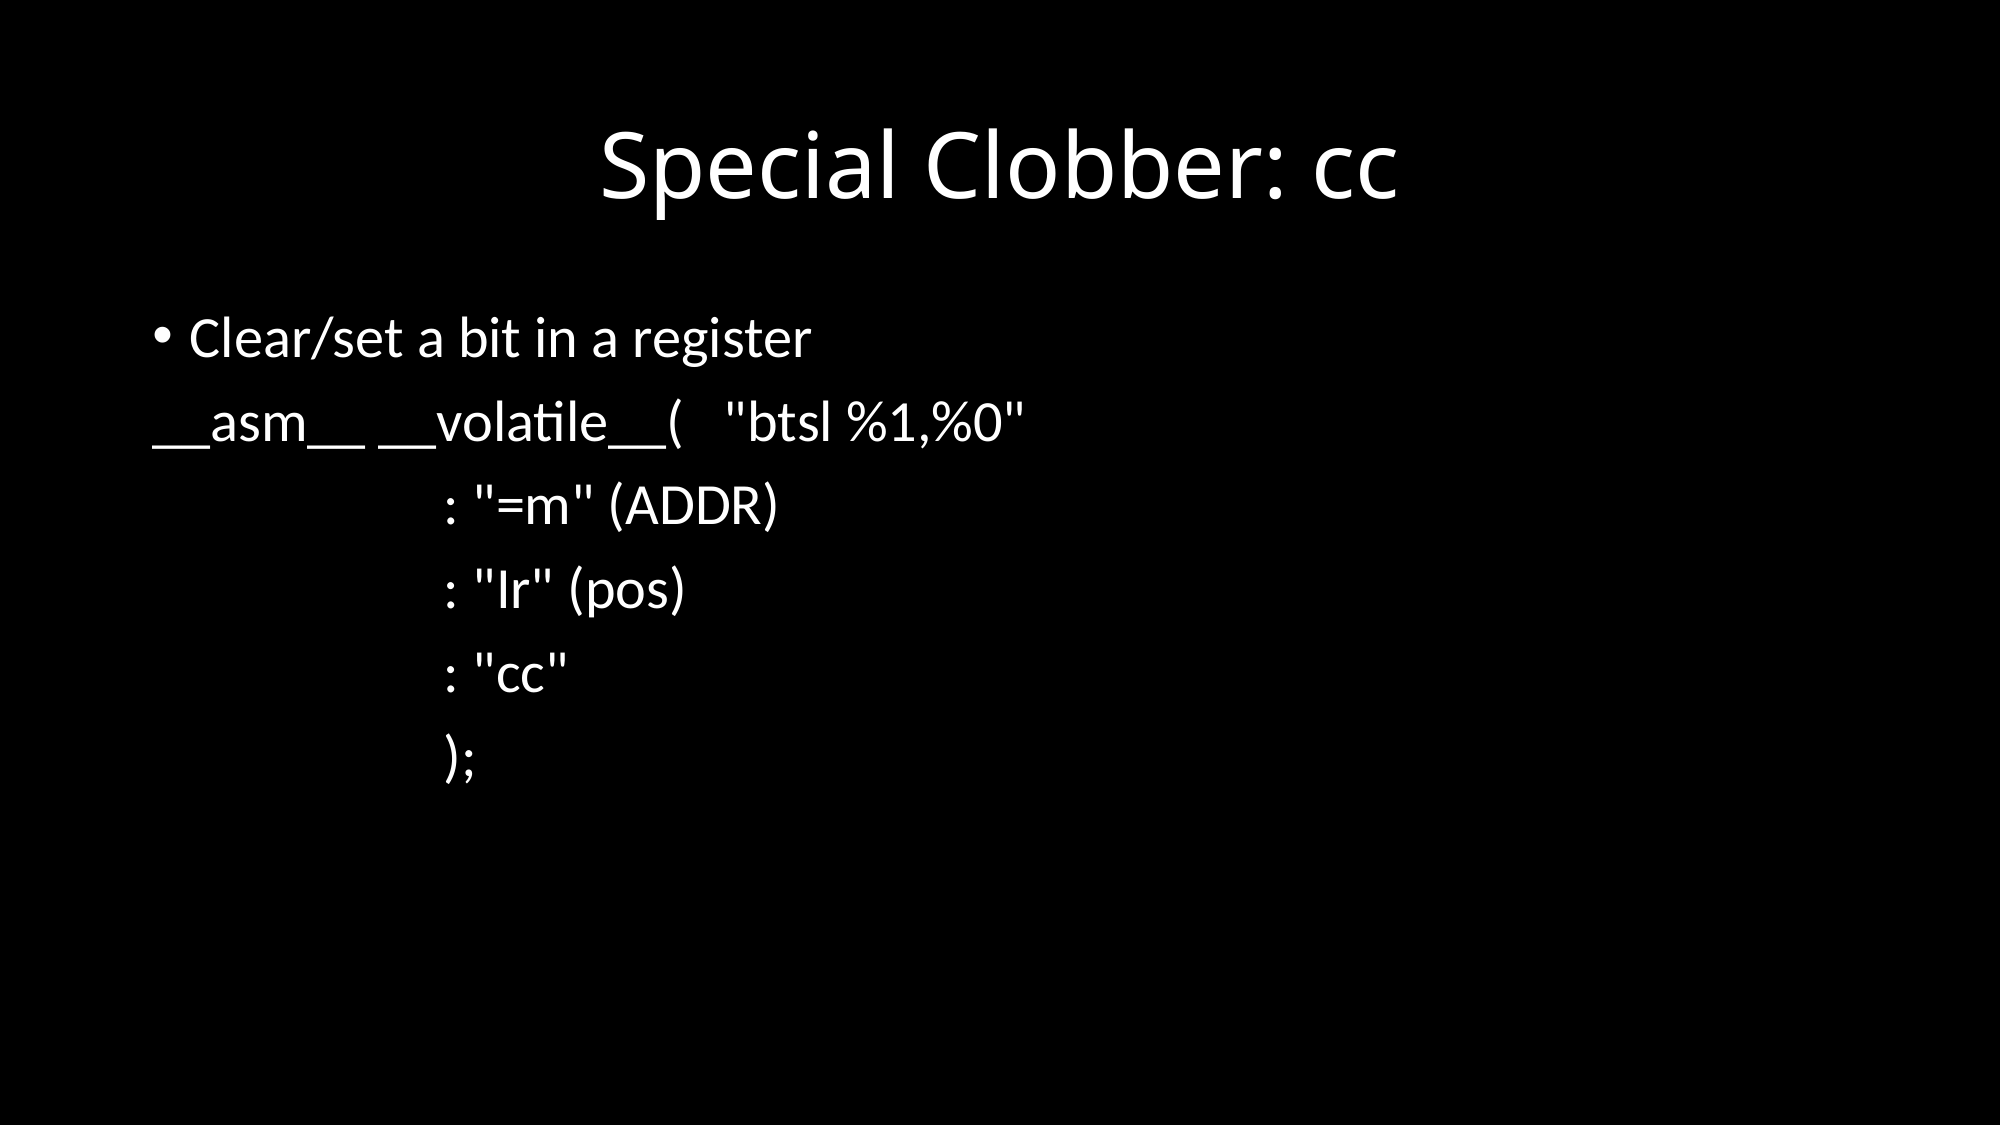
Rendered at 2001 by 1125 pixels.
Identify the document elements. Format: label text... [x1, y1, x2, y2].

title Special Clobber: cc [137, 59, 1863, 278]
list Clear/set a bit in a register __asm__ __volatile__( "btsl %1,%0" : "=m" (ADDR) : "Ir" (pos) : "cc" ); [137, 299, 1863, 1014]
